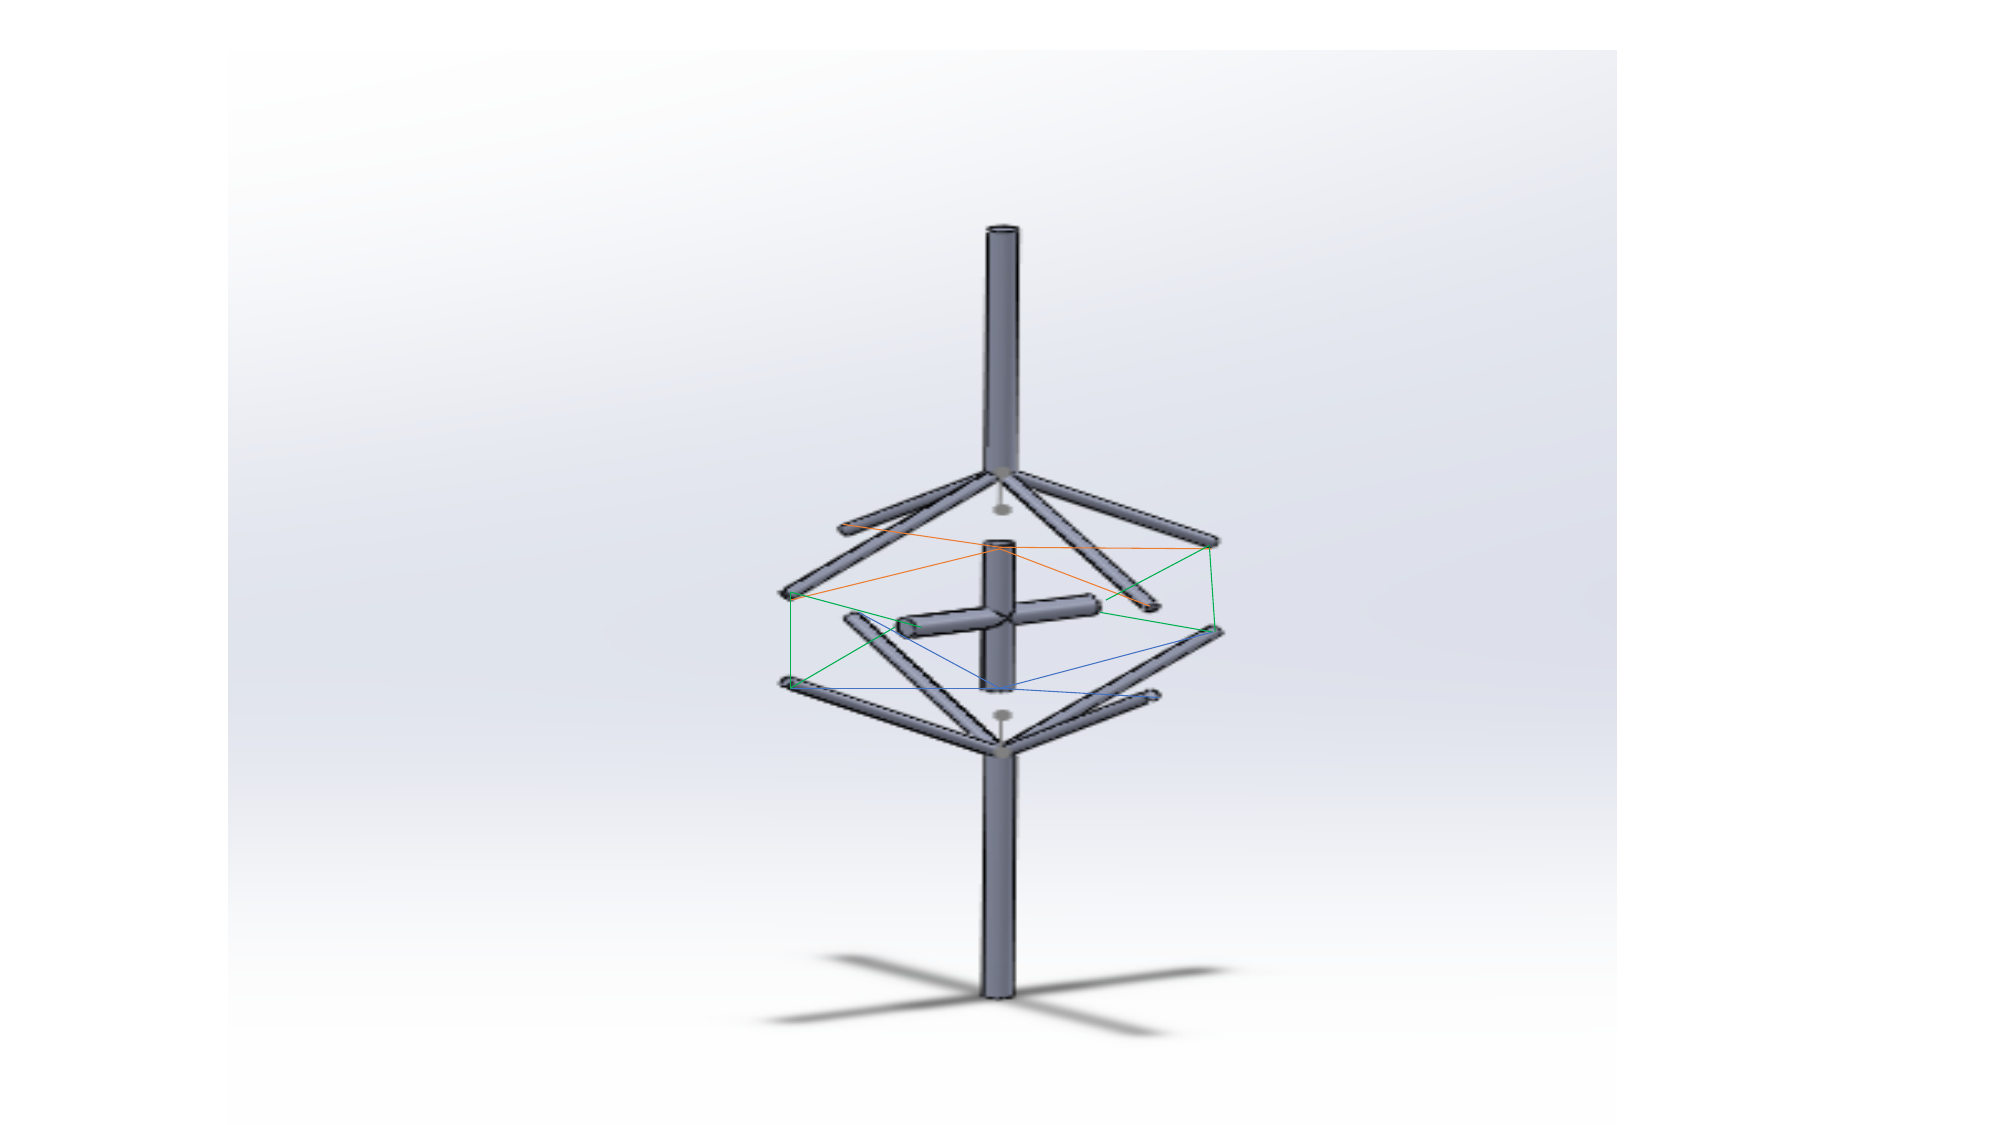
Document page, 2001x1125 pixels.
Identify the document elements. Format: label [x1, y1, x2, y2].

text_box [228, 50, 1617, 1125]
